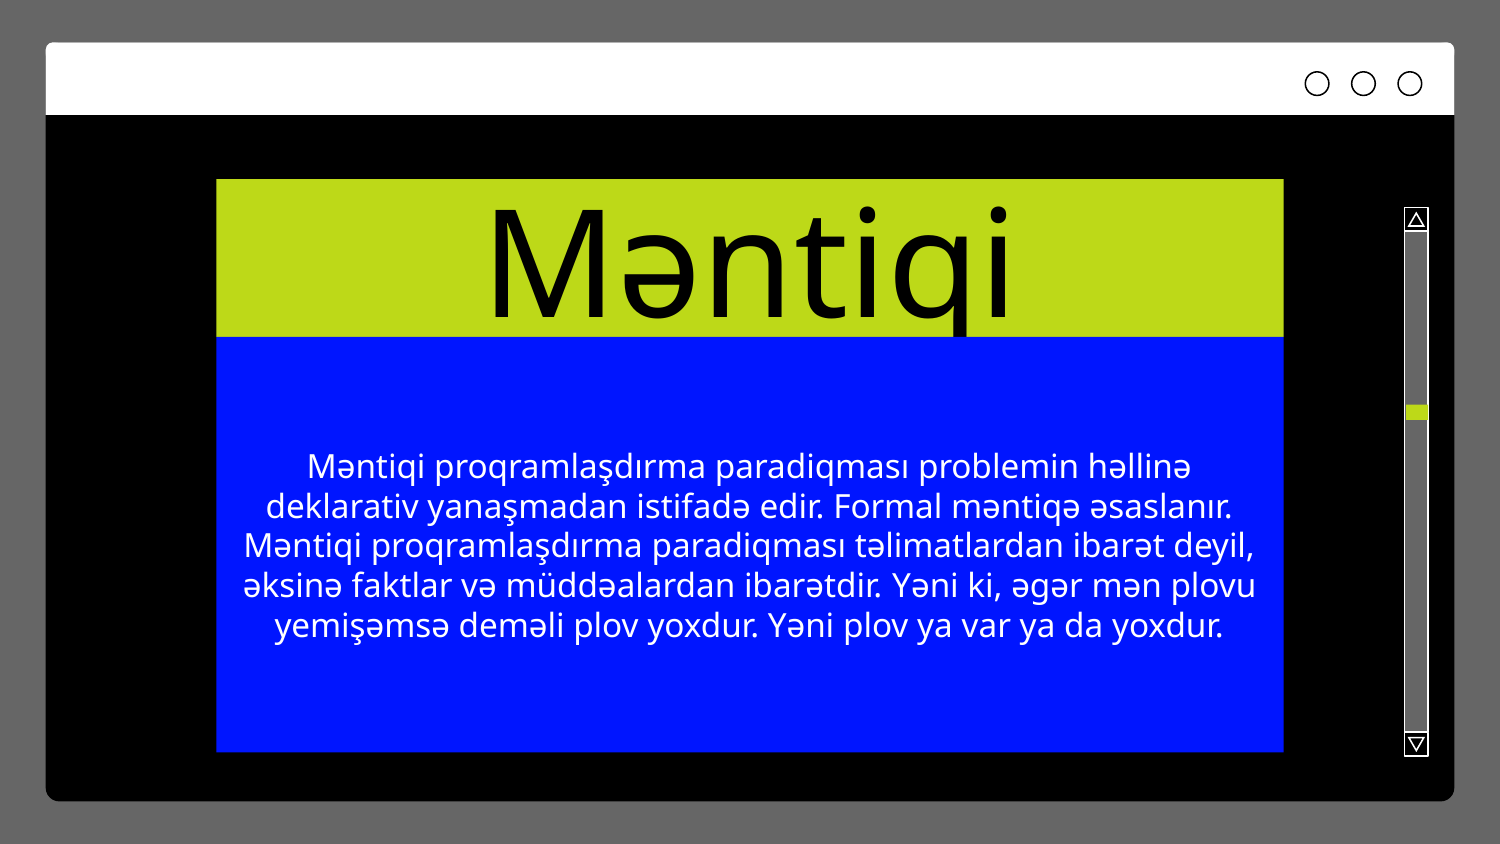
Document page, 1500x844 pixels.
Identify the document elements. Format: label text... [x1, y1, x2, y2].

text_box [1404, 207, 1429, 757]
subtitle Məntiqi proqramlaşdırma paradiqması problemin həllinə deklarativ yanaşmadan istifadə edir. Formal məntiqə əsaslanır. Məntiqi proqramlaşdırma paradiqması təlimatlardan ibarət deyil, əksinə faktlar və müddəalardan ibarətdir. Yəni ki, əgər mən plovu yemişəmsə deməli plov yoxdur. Yəni plov ya var ya da yoxdur. [216, 336, 1284, 753]
title Məntiqi [216, 179, 1284, 336]
